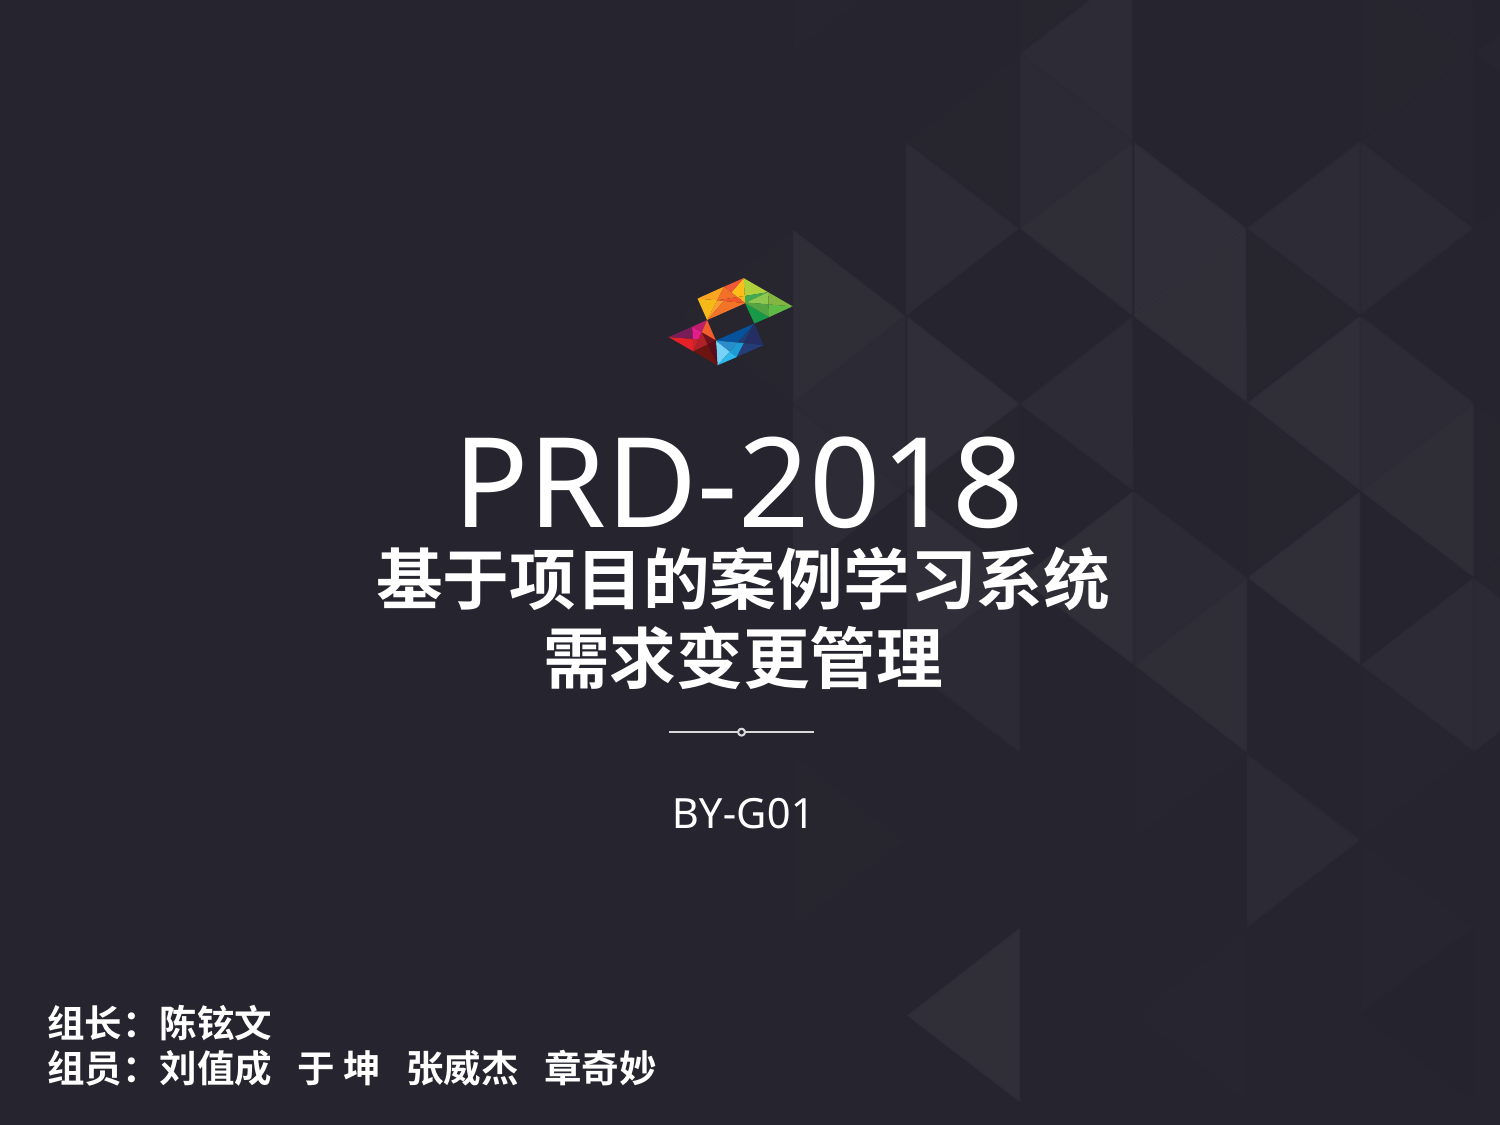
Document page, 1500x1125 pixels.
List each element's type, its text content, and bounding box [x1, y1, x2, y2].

text_box 组长：陈铉文 组员：刘值成 于 坤 张威杰 章奇妙 [32, 993, 815, 1098]
text_box PRD-2018 [438, 395, 1039, 530]
text_box BY-G01 [657, 779, 830, 845]
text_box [684, 277, 777, 366]
text_box 基于项目的案例学习系统 需求变更管理 [361, 530, 1126, 705]
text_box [668, 728, 815, 736]
